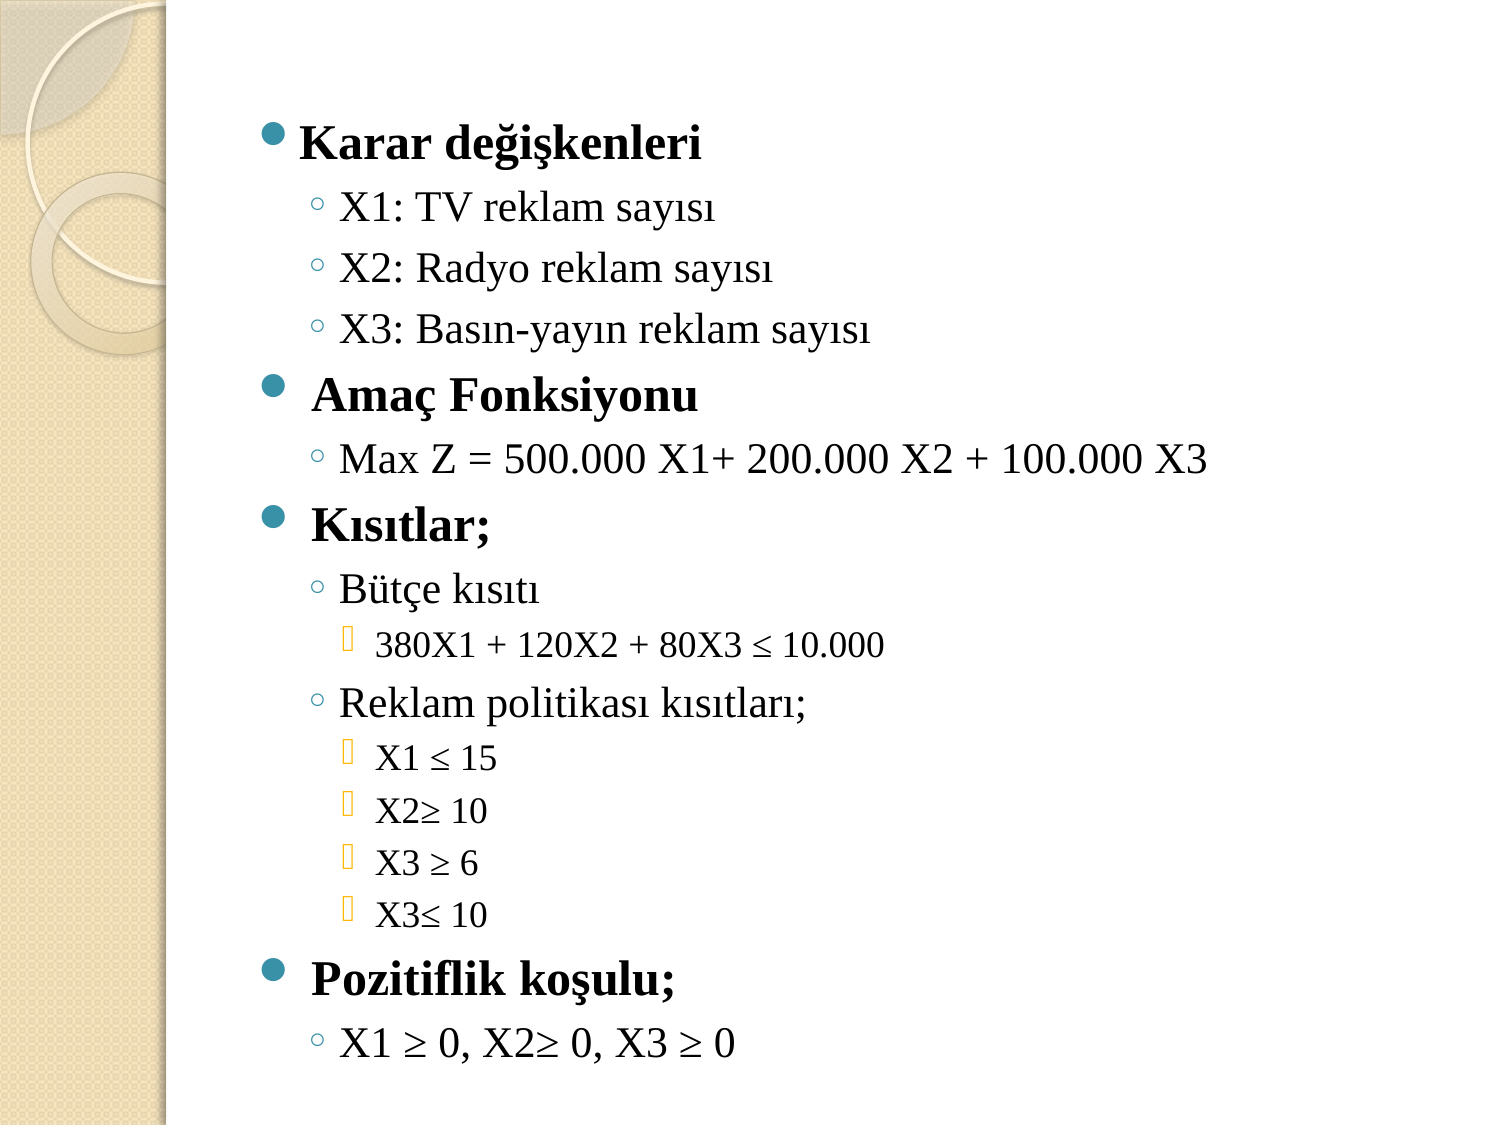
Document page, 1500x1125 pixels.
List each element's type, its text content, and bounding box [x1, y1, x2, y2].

list Karar değişkenleri X1: TV reklam sayısı X2: Radyo reklam sayısı X3: Basın-yayın reklam sayısı Amaç Fonksiyonu Max Z = 500.000 X1+ 200.000 X2 + 100.000 X3 Kısıtlar; Bütçe kısıtı 380X1 + 120X2 + 80X3 ≤ 10.000 Reklam politikası kısıtları; X1 ≤ 15 X2≥ 10 X3 ≥ 6 X3≤ 10 Pozitiflik koşulu; X1 ≥ 0, X2≥ 0, X3 ≥ 0 [218, 101, 1449, 1083]
